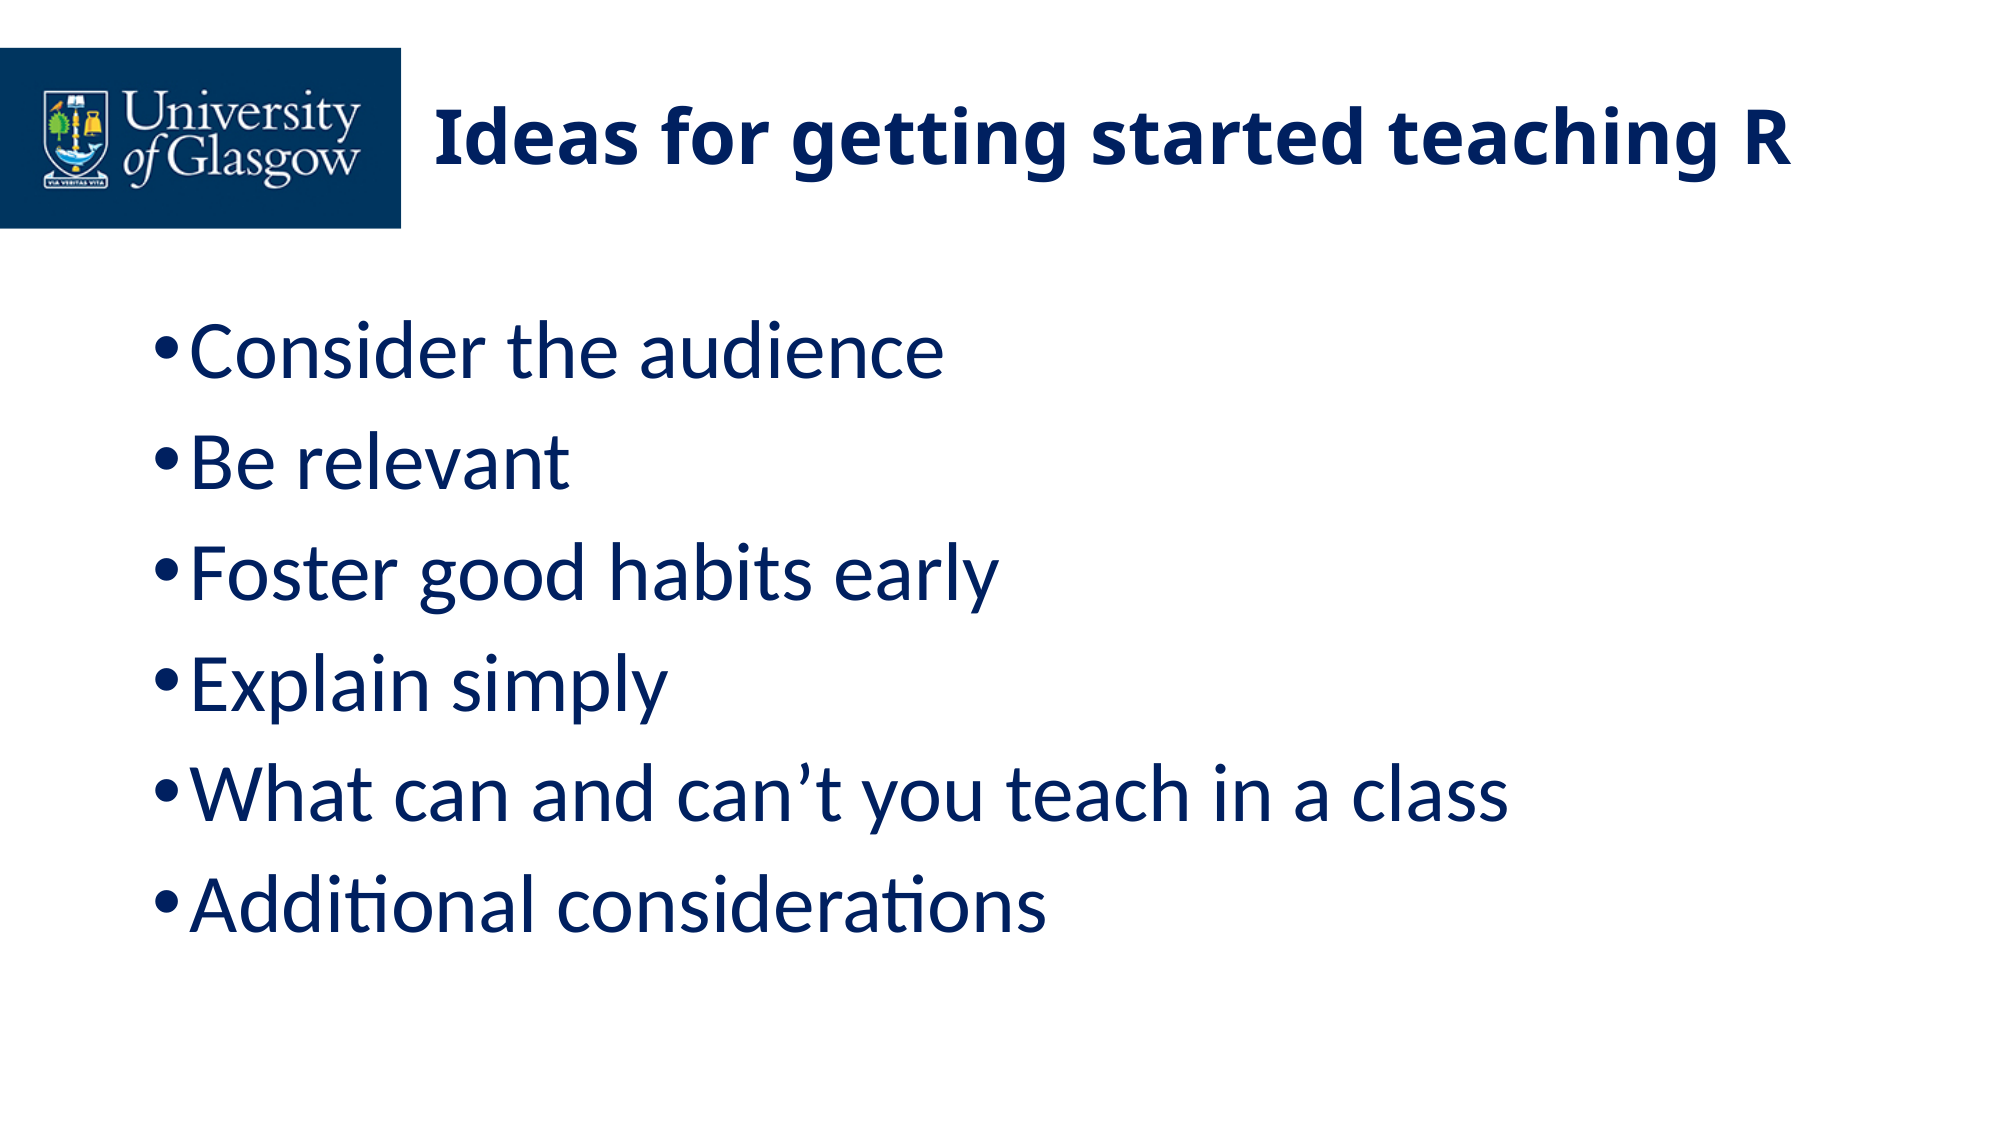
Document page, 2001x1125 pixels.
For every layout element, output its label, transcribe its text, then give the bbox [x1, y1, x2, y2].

list Consider the audience Be relevant Foster good habits early Explain simply What can and can’t you teach in a class Additional considerations [137, 299, 1863, 1084]
picture [0, 0, 2000, 296]
